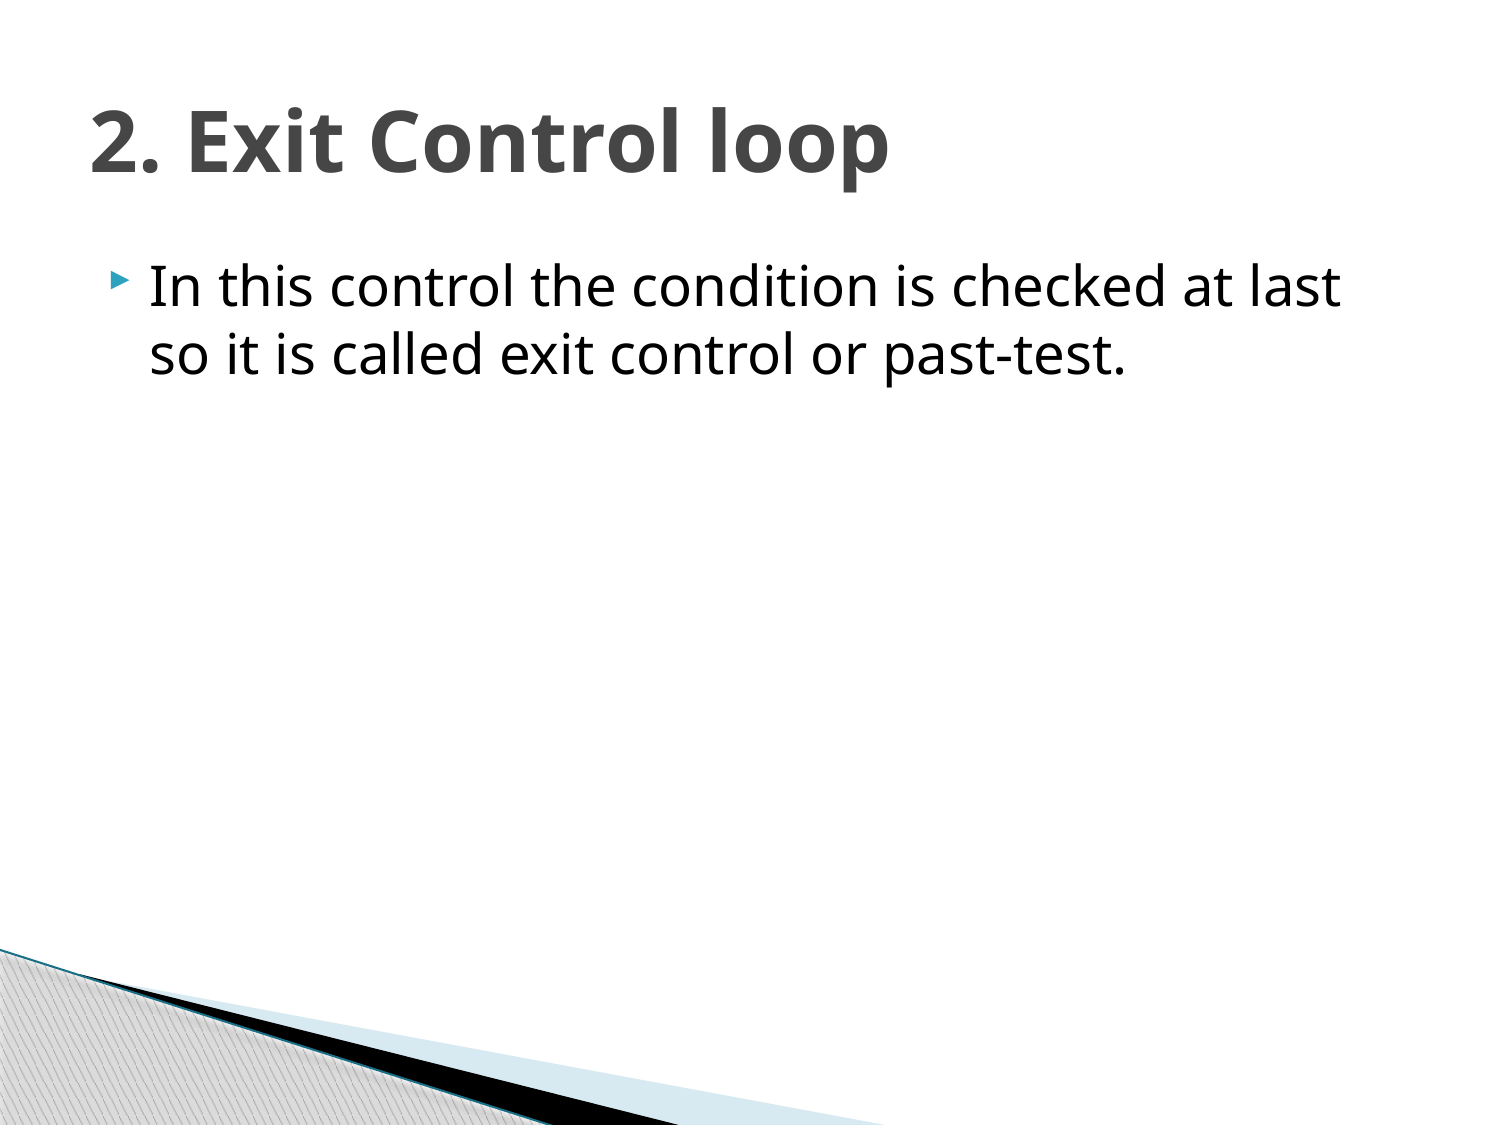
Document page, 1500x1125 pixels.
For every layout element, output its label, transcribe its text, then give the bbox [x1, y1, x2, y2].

title 2. Exit Control loop [75, 45, 1425, 233]
list In this control the condition is checked at last so it is called exit control or past-test. [75, 243, 1425, 986]
